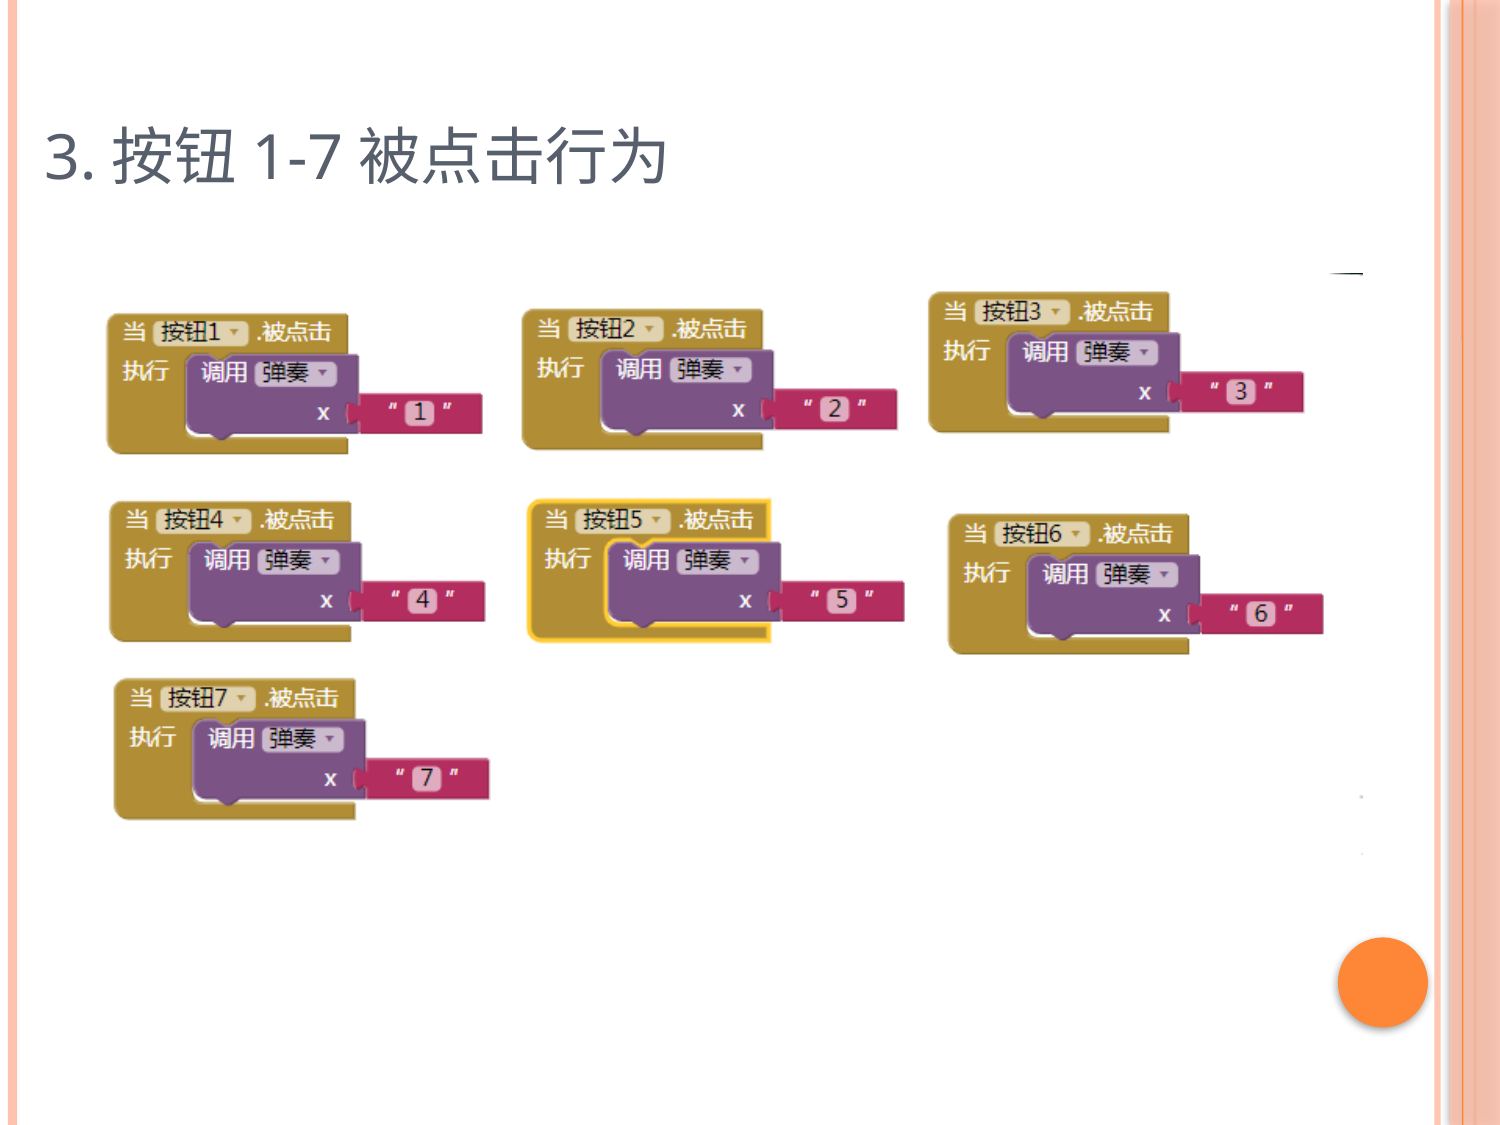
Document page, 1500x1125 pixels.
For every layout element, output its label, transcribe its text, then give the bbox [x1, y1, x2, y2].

picture [52, 273, 1363, 856]
title 3.按钮1-7被点击行为 [29, 90, 1219, 200]
